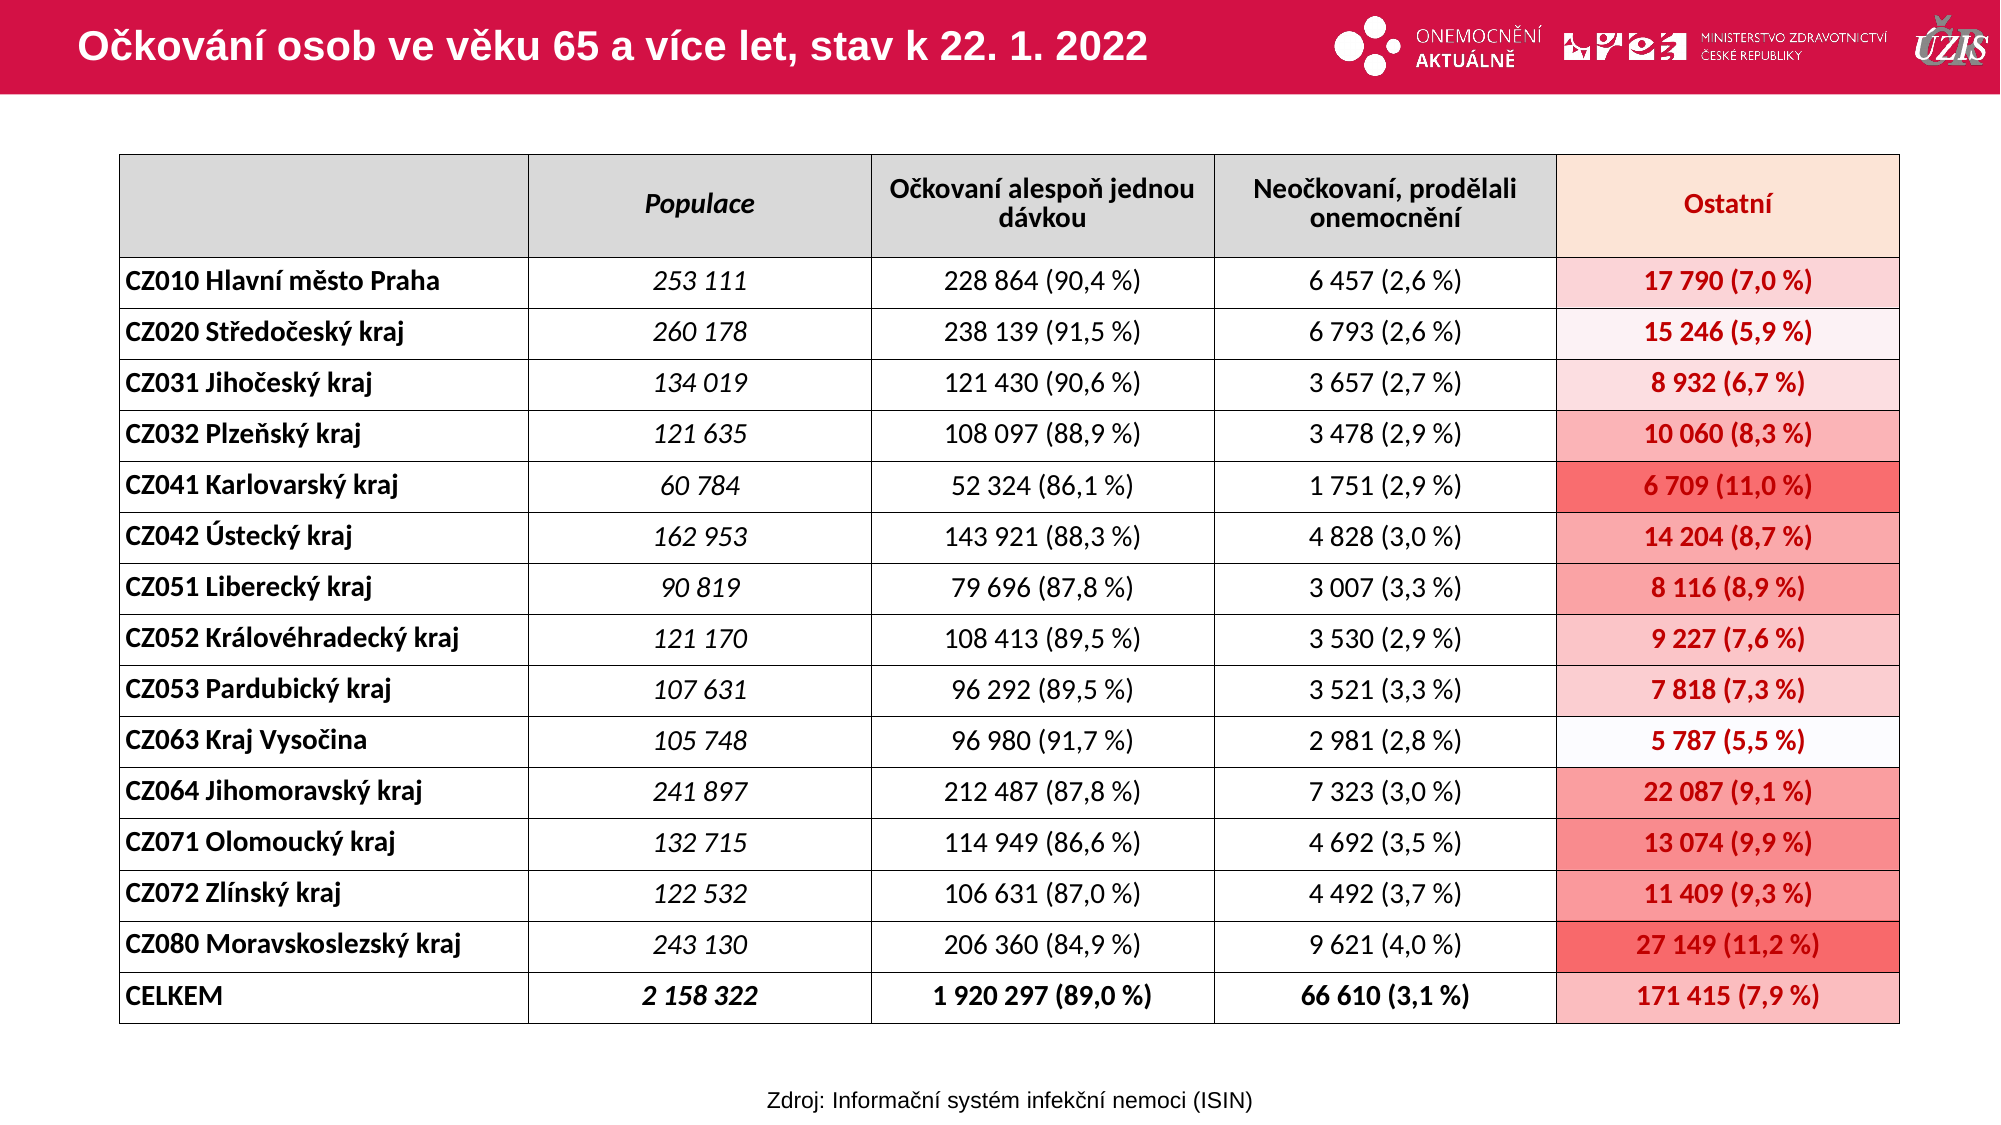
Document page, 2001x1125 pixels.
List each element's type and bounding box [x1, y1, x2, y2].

table_cell [872, 513, 1214, 563]
table_cell [529, 615, 871, 665]
table_cell [1215, 309, 1556, 359]
table_cell [120, 360, 528, 410]
table_cell [1557, 717, 1899, 767]
table_cell [529, 973, 871, 1023]
table_cell [872, 309, 1214, 359]
table_cell [120, 258, 528, 308]
table_cell [872, 768, 1214, 818]
table_cell [1215, 411, 1556, 461]
table_header [1215, 155, 1556, 257]
table_cell [120, 768, 528, 818]
table_cell [529, 360, 871, 410]
table_cell [1215, 819, 1556, 870]
table_cell [529, 258, 871, 308]
table_header [872, 155, 1214, 257]
table_header [120, 155, 528, 257]
table_cell [529, 666, 871, 716]
table_cell [529, 513, 871, 563]
table_cell [120, 615, 528, 665]
table_cell [1557, 360, 1899, 410]
table_cell [1557, 411, 1899, 461]
table_cell [1215, 564, 1556, 614]
table_header [1557, 155, 1899, 257]
table_cell [872, 973, 1214, 1023]
table_cell [529, 462, 871, 512]
table_cell [1215, 717, 1556, 767]
table_cell [1215, 768, 1556, 818]
table_cell [872, 564, 1214, 614]
table_cell [529, 411, 871, 461]
table_cell [872, 360, 1214, 410]
table_cell [872, 717, 1214, 767]
table_cell [120, 309, 528, 359]
table_cell [872, 666, 1214, 716]
table_cell [120, 666, 528, 716]
table_cell [1215, 922, 1556, 972]
table_cell [1215, 615, 1556, 665]
table_cell [1557, 973, 1899, 1023]
table_cell [120, 973, 528, 1023]
table_cell [1557, 666, 1899, 716]
picture [1915, 15, 1989, 66]
table_cell [120, 922, 528, 972]
table_cell [120, 717, 528, 767]
table_cell [1215, 973, 1556, 1023]
table_cell [1215, 871, 1556, 921]
table_cell [1557, 615, 1899, 665]
table_cell [120, 819, 528, 870]
table_cell [1215, 360, 1556, 410]
table_cell [1557, 309, 1899, 359]
title [62, 0, 1305, 95]
table_header [529, 155, 871, 257]
table_cell [120, 871, 528, 921]
picture [1563, 31, 1888, 60]
table_cell [872, 411, 1214, 461]
table_cell [1215, 666, 1556, 716]
table_cell [529, 717, 871, 767]
table_cell [872, 615, 1214, 665]
table_cell [529, 819, 871, 870]
table_cell [1215, 258, 1556, 308]
table_cell [120, 411, 528, 461]
table_cell [120, 513, 528, 563]
table_cell [529, 871, 871, 921]
table_cell [120, 462, 528, 512]
table_cell [1557, 922, 1899, 972]
table_cell [1215, 462, 1556, 512]
table_cell [1557, 819, 1899, 870]
table_cell [1557, 871, 1899, 921]
table_cell [1557, 564, 1899, 614]
picture [1334, 16, 1542, 76]
table_cell [1557, 768, 1899, 818]
table_cell [872, 871, 1214, 921]
table_cell [872, 819, 1214, 870]
table_cell [529, 922, 871, 972]
table_cell [1215, 513, 1556, 563]
table_cell [872, 258, 1214, 308]
text_box [752, 1078, 1269, 1121]
table_cell [1557, 462, 1899, 512]
table_cell [872, 462, 1214, 512]
table_cell [120, 564, 528, 614]
table_cell [1557, 258, 1899, 308]
table_cell [529, 309, 871, 359]
table_cell [529, 564, 871, 614]
table_cell [872, 922, 1214, 972]
table_cell [529, 768, 871, 818]
table_cell [1557, 513, 1899, 563]
